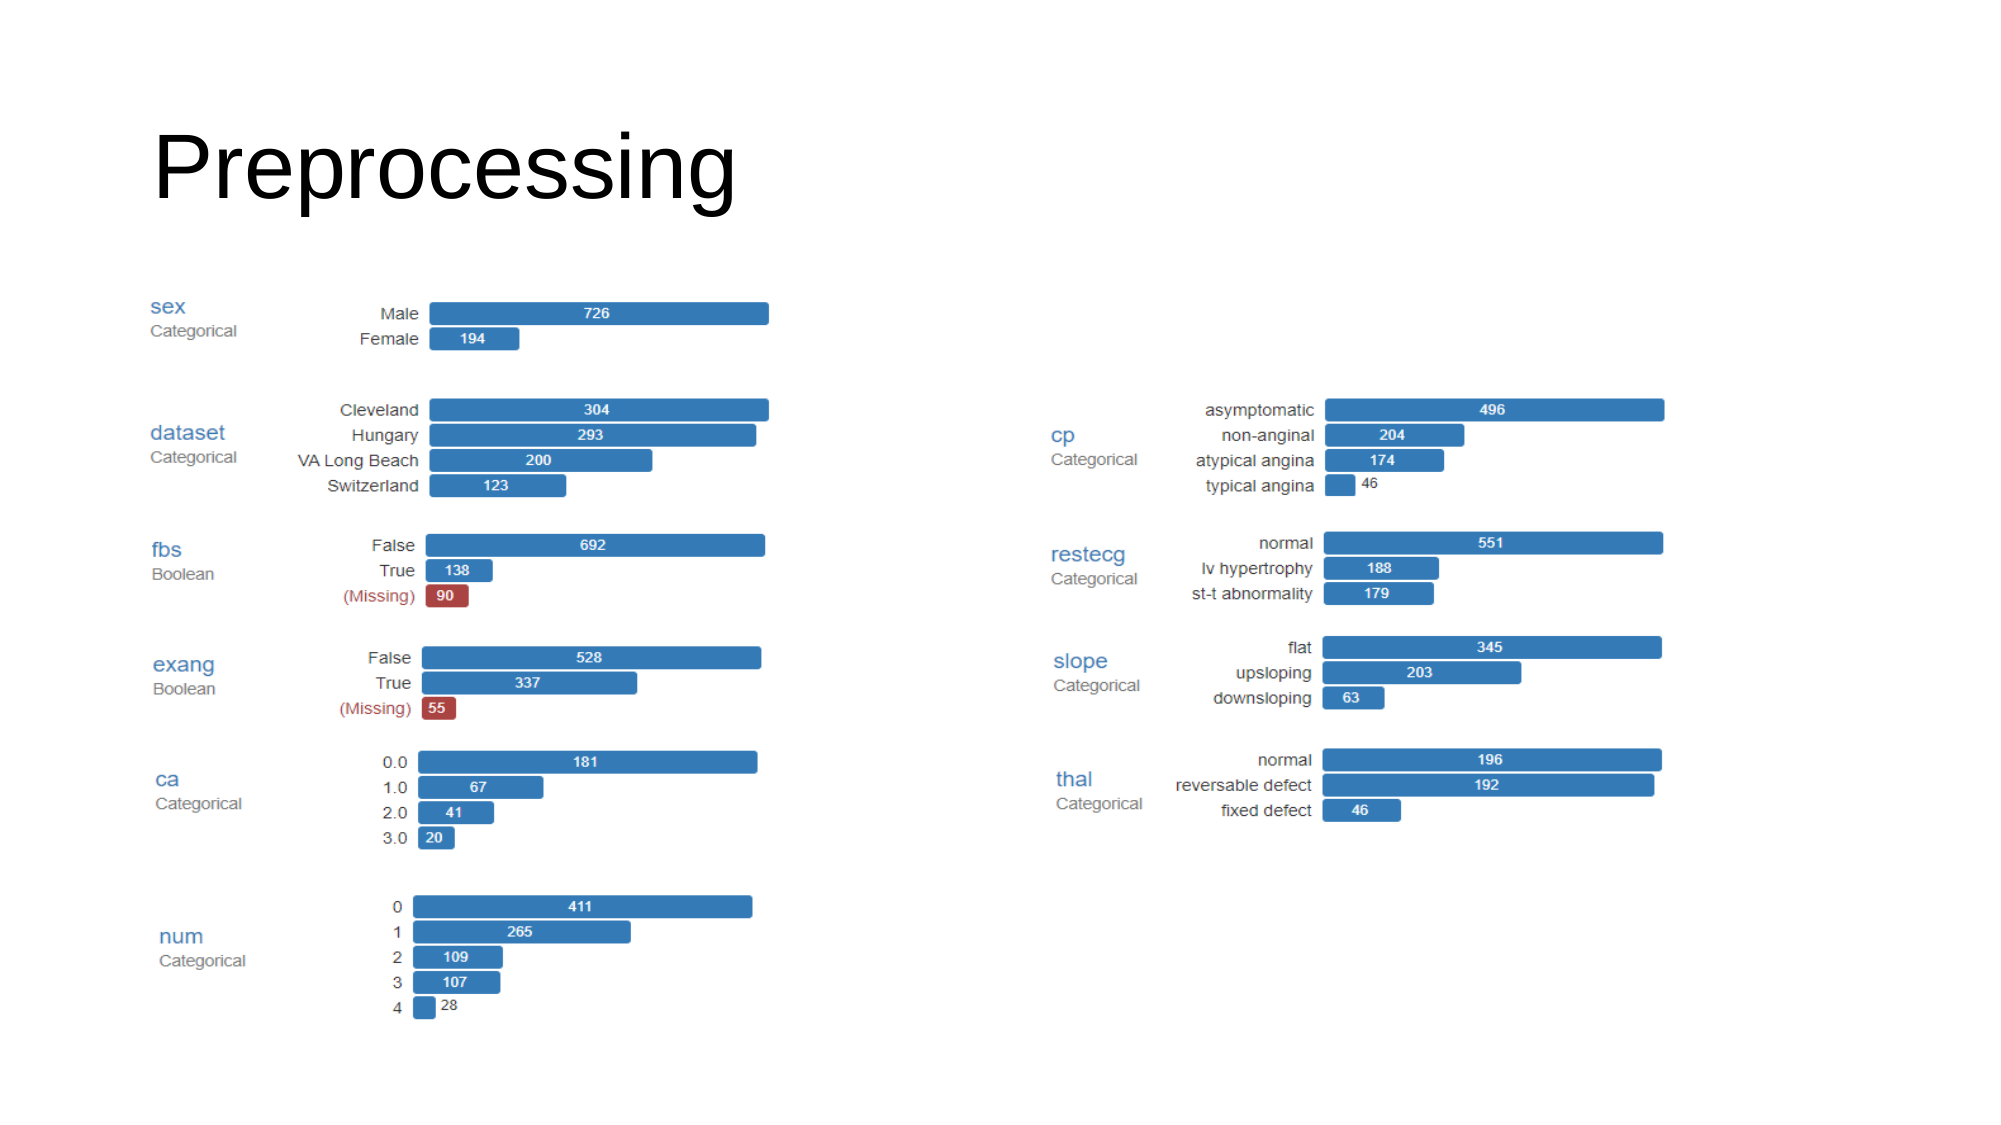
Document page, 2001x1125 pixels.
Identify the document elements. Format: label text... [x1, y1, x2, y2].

title Preprocessing [137, 59, 1863, 278]
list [137, 285, 1670, 1025]
